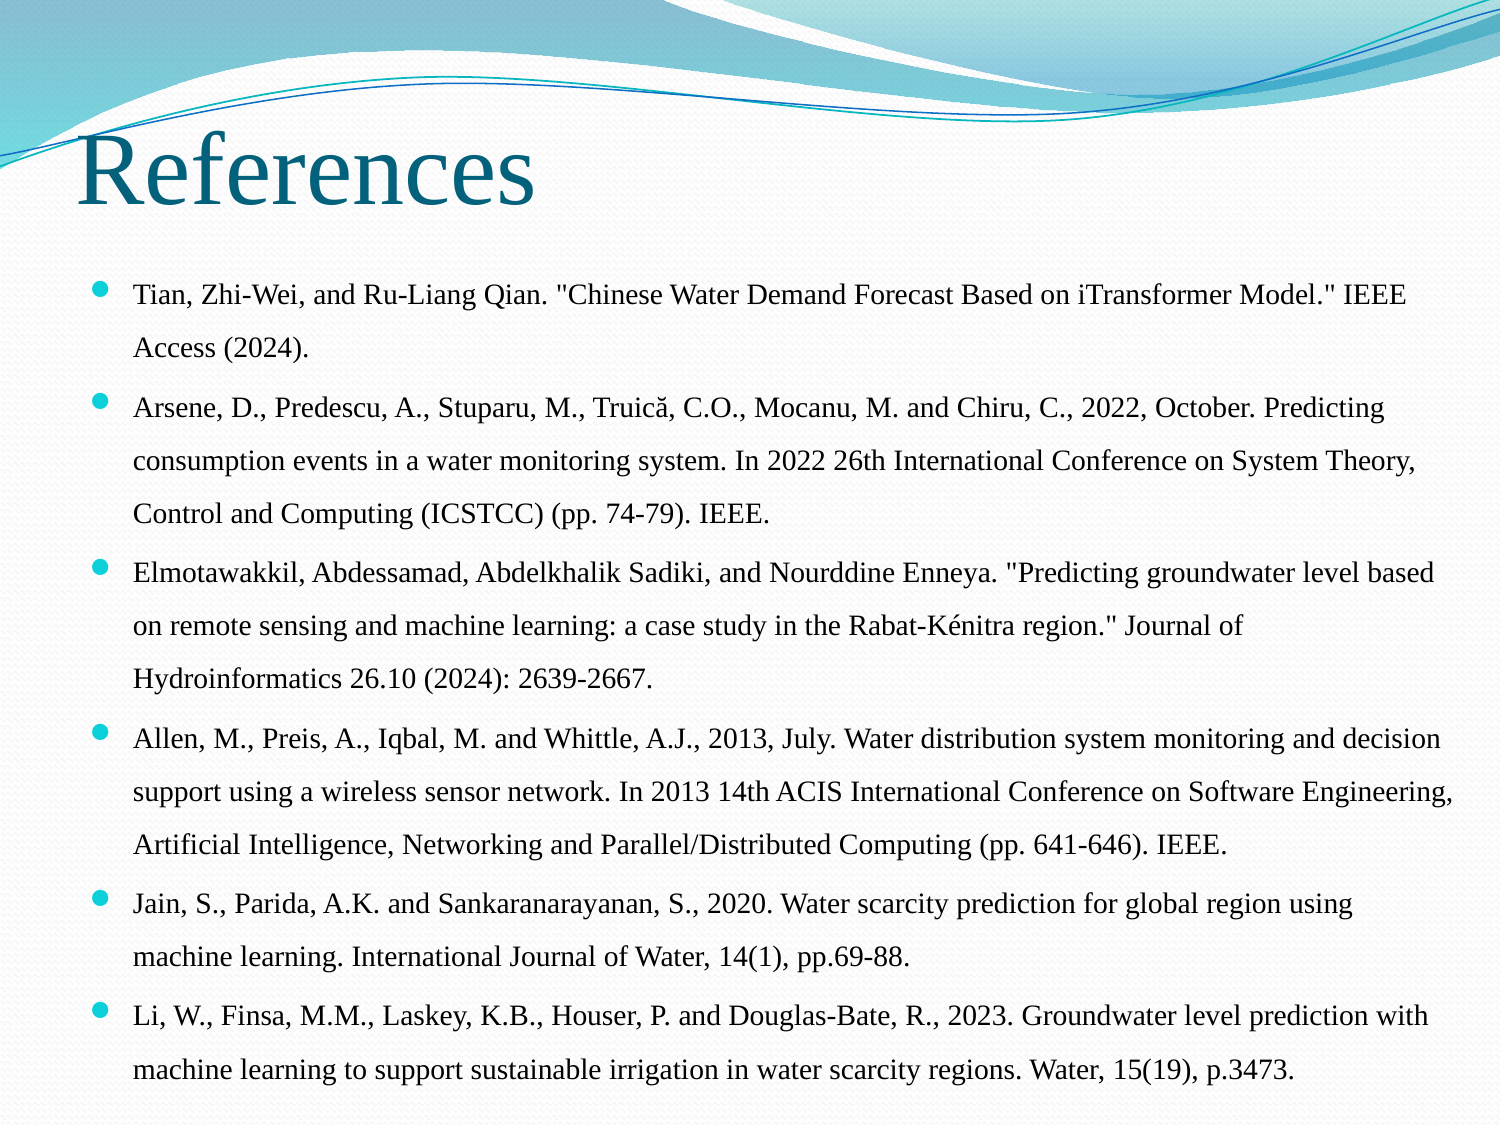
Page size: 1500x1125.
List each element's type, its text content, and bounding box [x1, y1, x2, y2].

title References [75, 37, 1425, 225]
list Tian, Zhi-Wei, and Ru-Liang Qian. "Chinese Water Demand Forecast Based on iTransformer Model." IEEE Access (2024). Arsene, D., Predescu, A., Stuparu, M., Truică, C.O., Mocanu, M. and Chiru, C., 2022, October. Predicting consumption events in a water monitoring system. In 2022 26th International Conference on System Theory, Control and Computing (ICSTCC) (pp. 74-79). IEEE. Elmotawakkil, Abdessamad, Abdelkhalik Sadiki, and Nourddine Enneya. "Predicting groundwater level based on remote sensing and machine learning: a case study in the Rabat-Kénitra region." Journal of Hydroinformatics 26.10 (2024): 2639-2667. Allen, M., Preis, A., Iqbal, M. and Whittle, A.J., 2013, July. Water distribution system monitoring and decision support using a wireless sensor network. In 2013 14th ACIS International Conference on Software Engineering, Artificial Intelligence, Networking and Parallel/Distributed Computing (pp. 641-646). IEEE. Jain, S., Parida, A.K. and Sankaranarayanan, S., 2020. Water scarcity prediction for global region using machine learning. International Journal of Water, 14(1), pp.69-88. Li, W., Finsa, M.M., Laskey, K.B., Houser, P. and Douglas-Bate, R., 2023. Groundwater level prediction with machine learning to support sustainable irrigation in water scarcity regions. Water, 15(19), p.3473. [75, 249, 1475, 1100]
